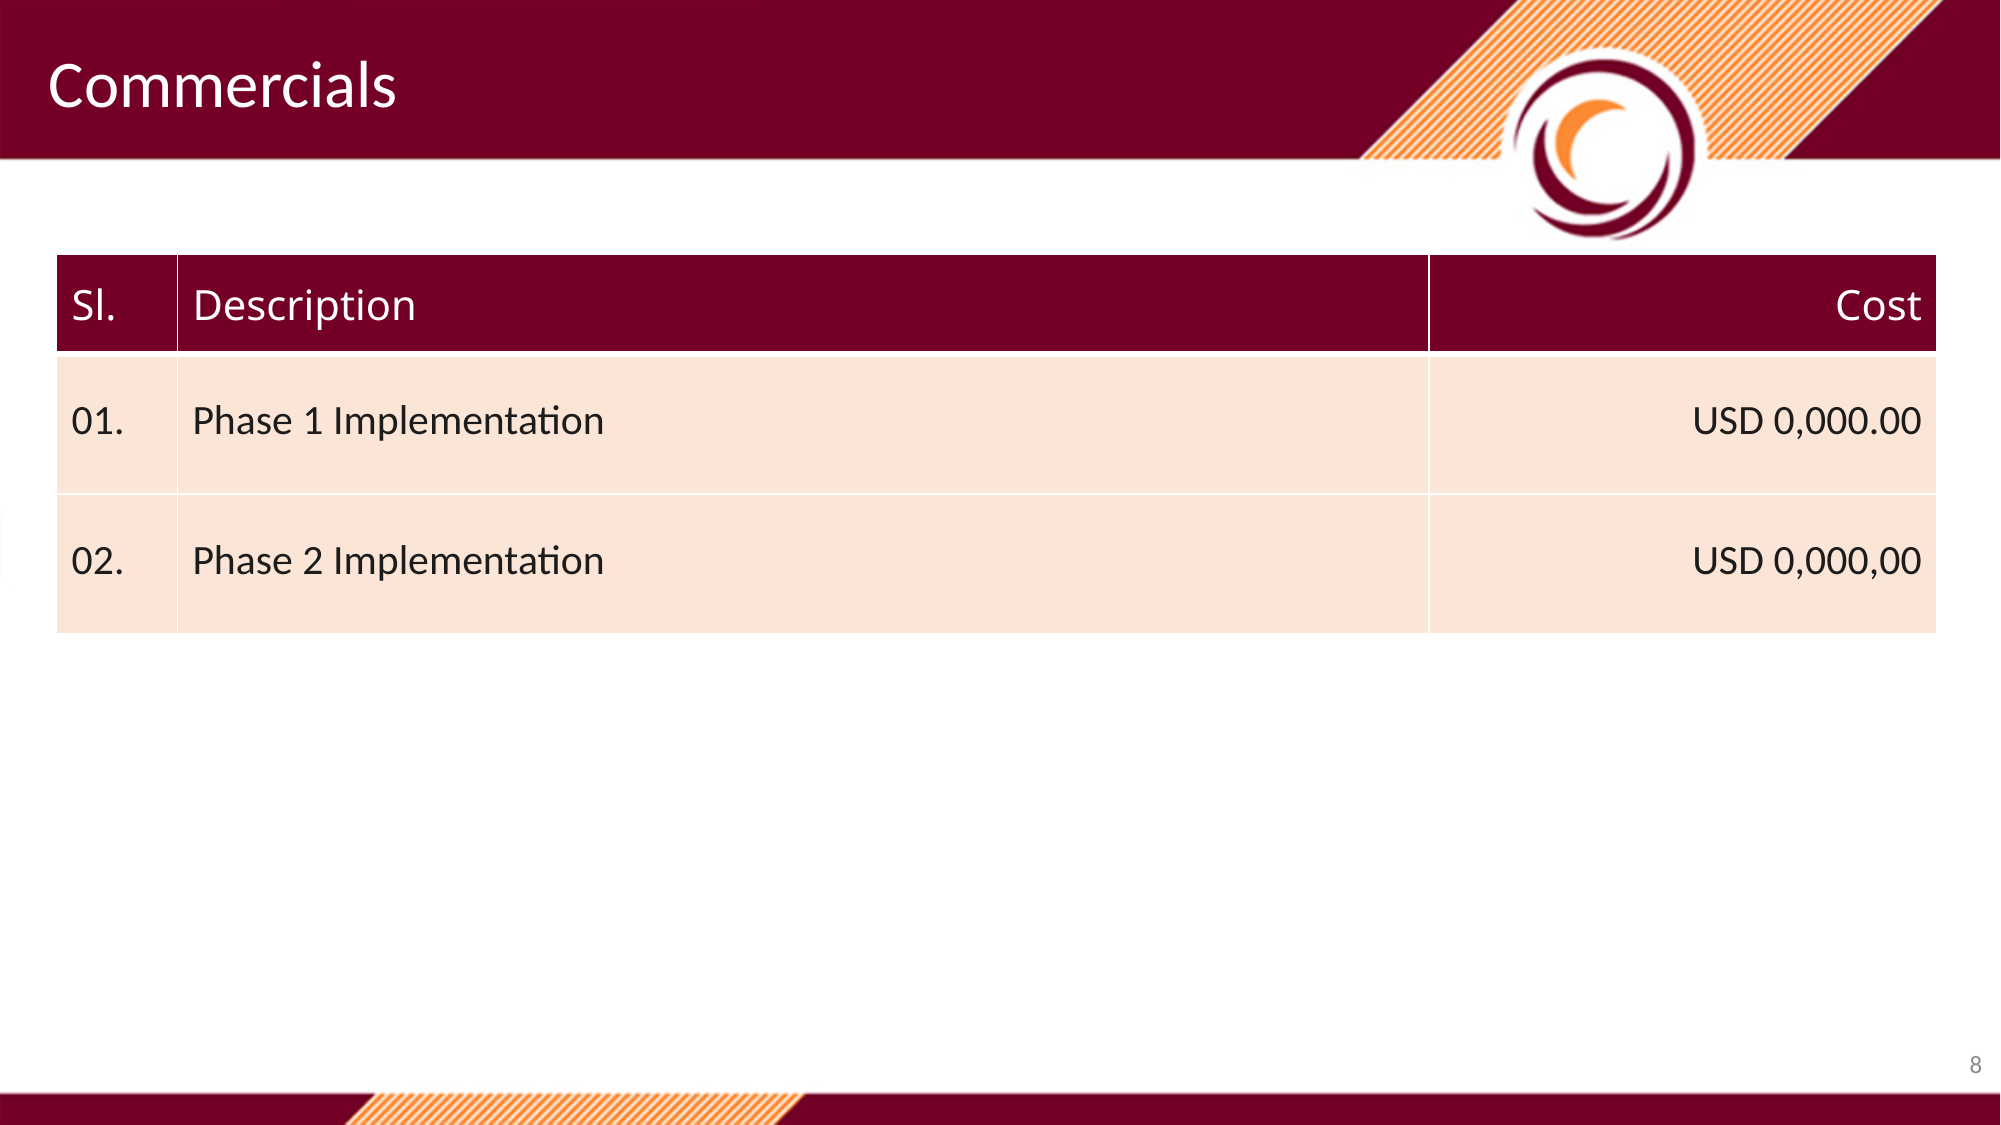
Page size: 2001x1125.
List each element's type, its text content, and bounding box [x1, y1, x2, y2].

table_cell Phase 2 Implementation [178, 495, 1428, 633]
table_header Cost [1430, 255, 1936, 351]
table_header Description [178, 255, 1428, 351]
picture [0, 0, 2001, 1125]
table_header Sl. [57, 255, 177, 351]
table_cell 01. [57, 357, 177, 493]
text_box Commercials [34, 42, 1272, 125]
table_cell Phase 1 Implementation [178, 357, 1428, 493]
slide_number 8 [1547, 1033, 1998, 1094]
table_cell USD 0,000.00 [1430, 357, 1936, 493]
table_cell 02. [57, 495, 177, 633]
table_cell USD 0,000,00 [1430, 495, 1936, 633]
